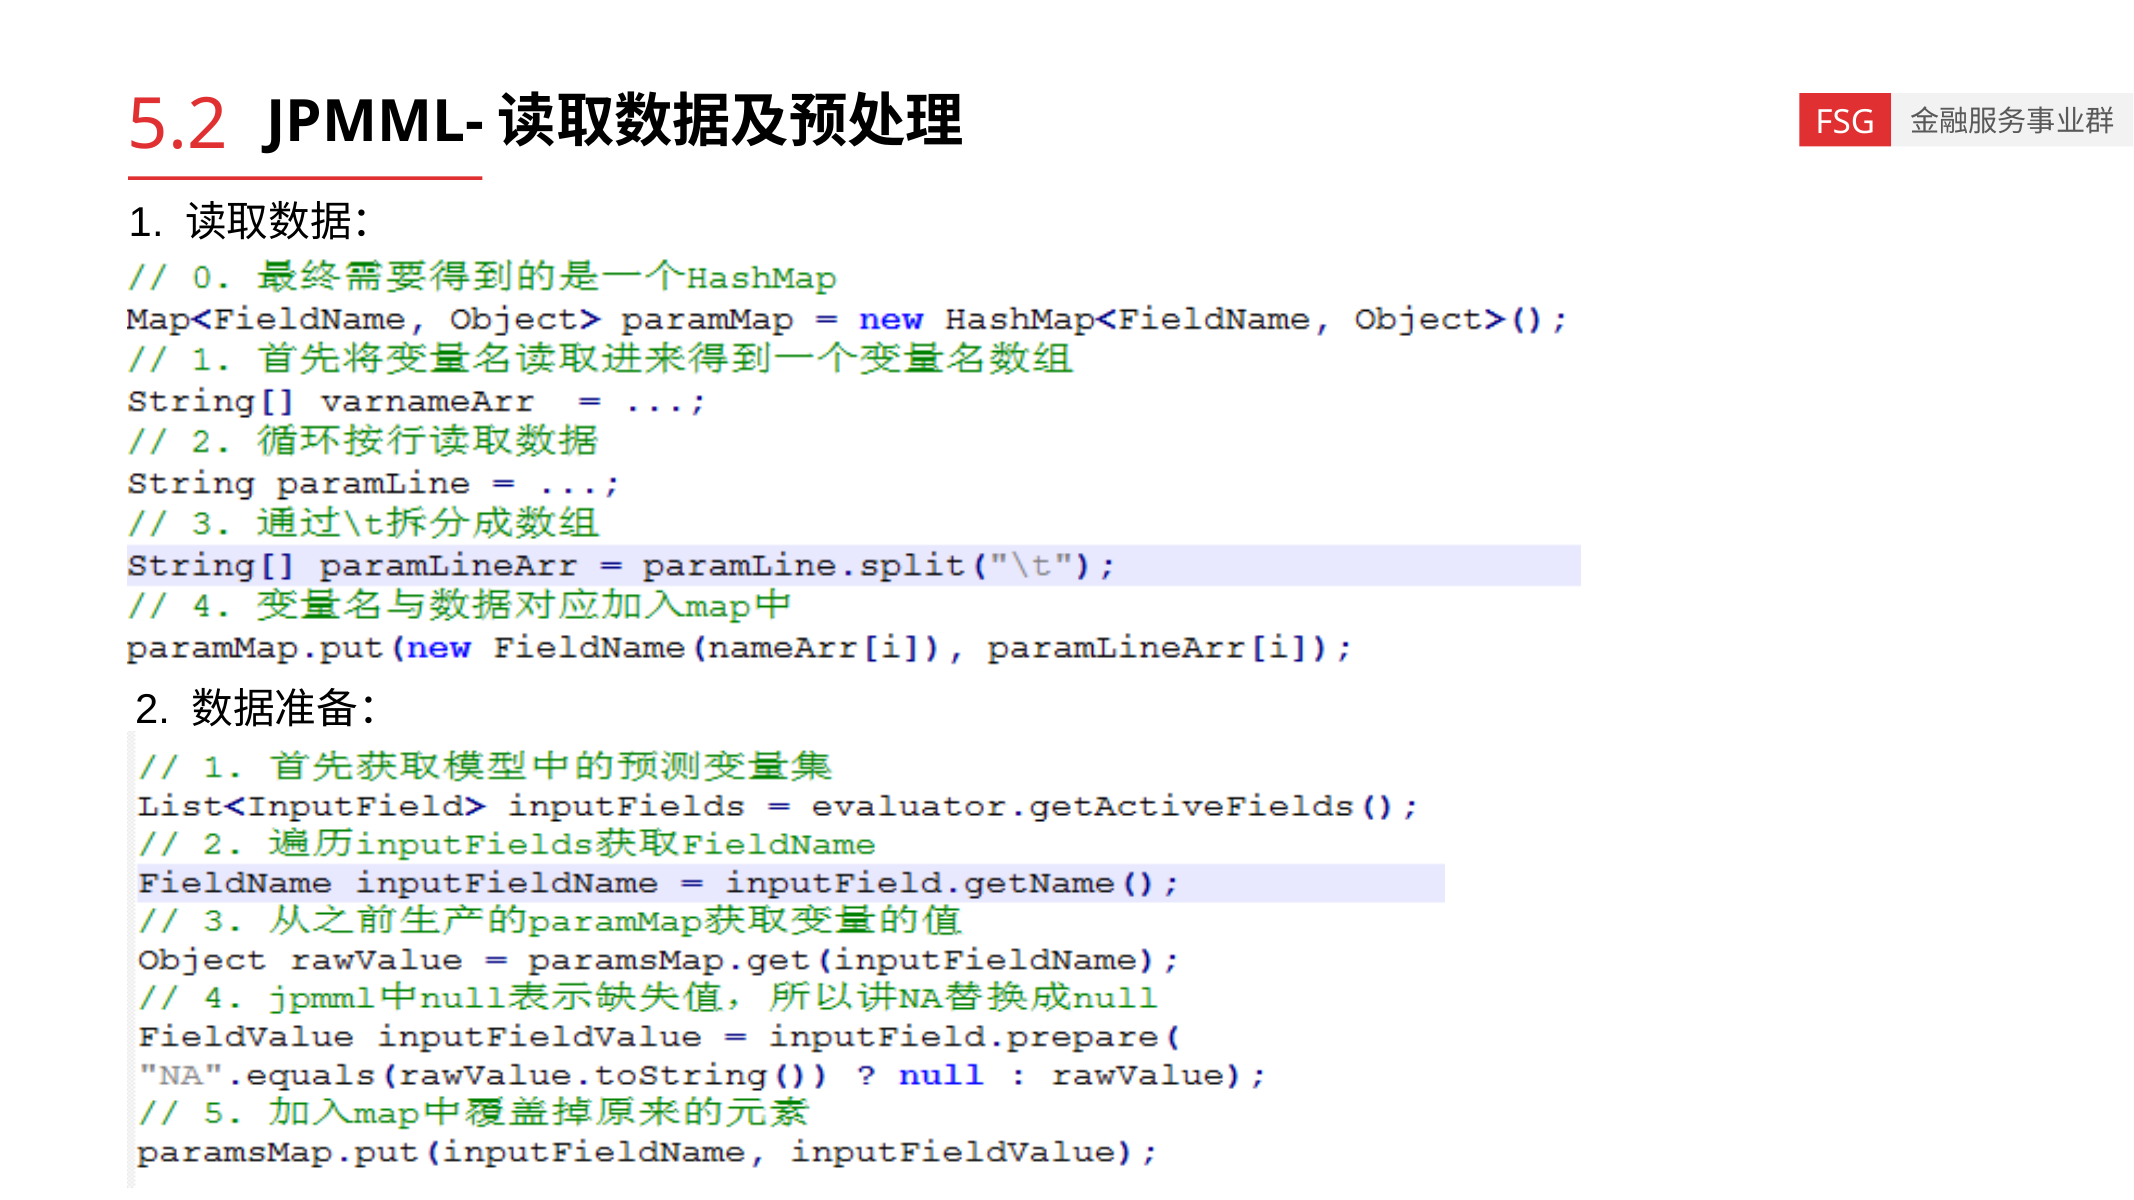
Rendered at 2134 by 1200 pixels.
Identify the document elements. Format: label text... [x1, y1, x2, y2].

picture [127, 243, 1581, 673]
text_box 2. 数据准备： [120, 674, 882, 739]
picture [127, 731, 1445, 1188]
subtitle 5.2 [113, 53, 252, 186]
title JPMML-读取数据及预处理 [251, 52, 1852, 185]
text_box 1. 读取数据： [114, 187, 876, 253]
